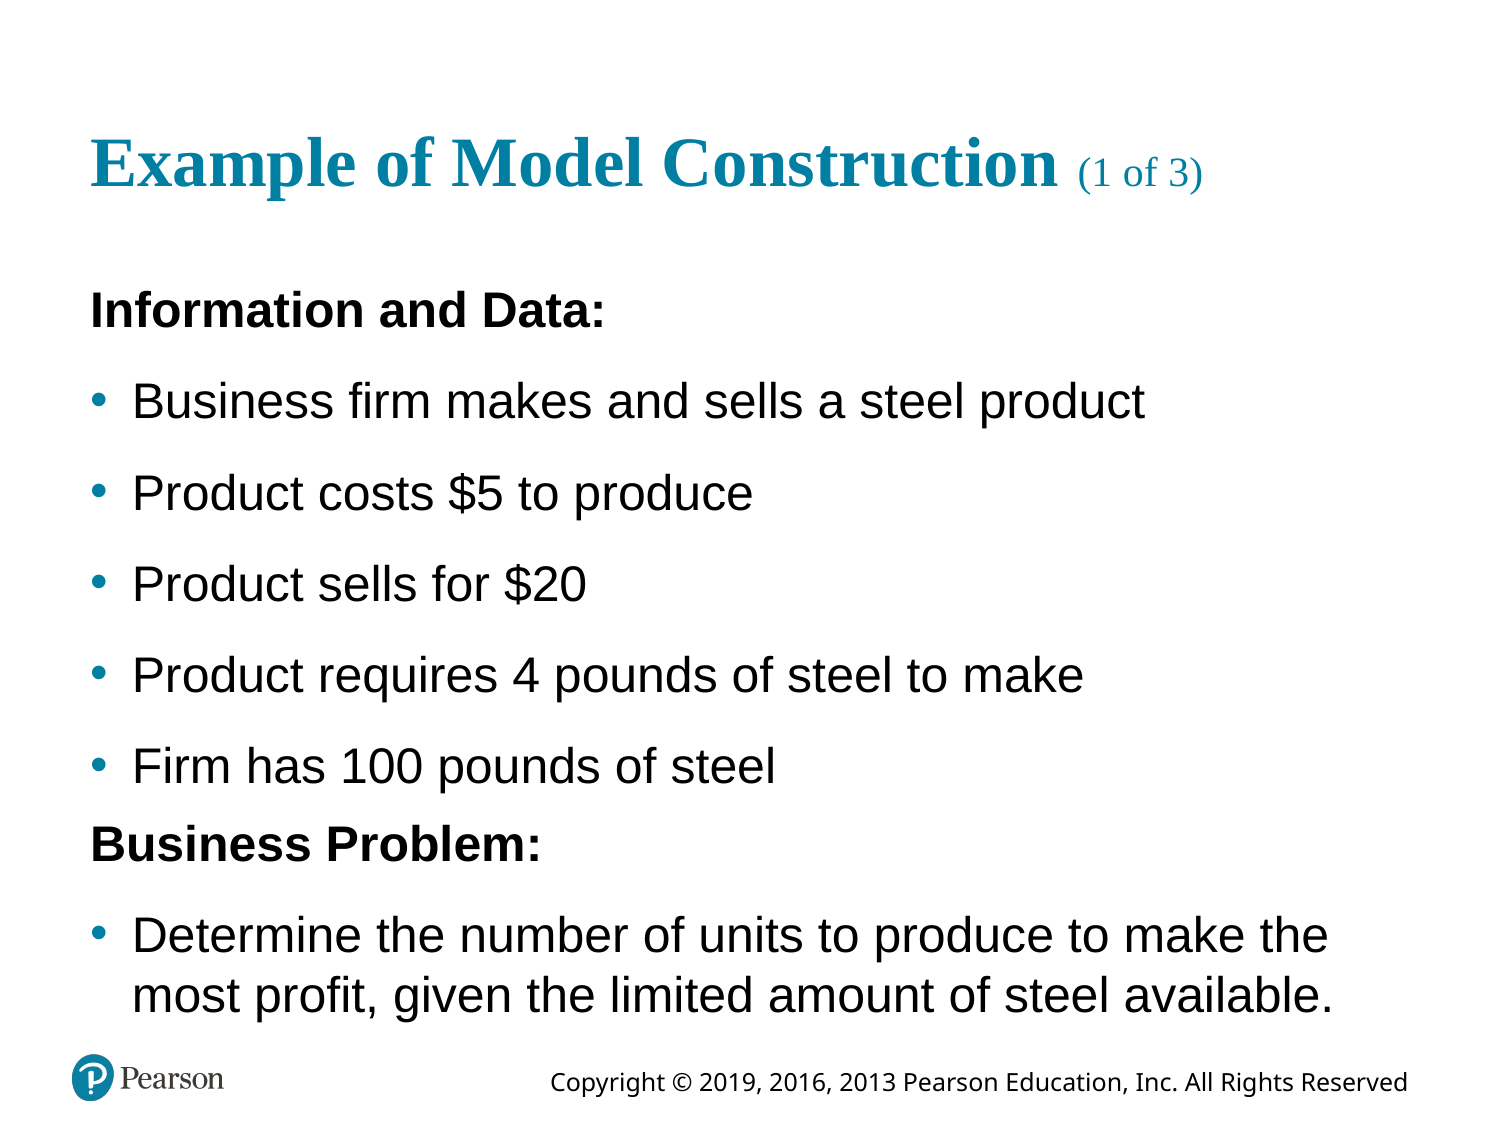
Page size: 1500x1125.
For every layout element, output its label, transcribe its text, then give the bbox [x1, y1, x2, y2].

title Example of Model Construction (1 of 3) [75, 35, 1425, 216]
picture [80, 1063, 106, 1088]
list Information and Data: Business firm makes and sells a steel product Product costs $5 to produce Product sells for $20 Product requires 4 pounds of steel to make Firm has 100 pounds of steel Business Problem: Determine the number of units to produce to make the most profit, given the limited amount of steel available. [75, 262, 1425, 1041]
picture [72, 1087, 83, 1101]
picture [72, 1054, 88, 1070]
picture [98, 1054, 224, 1101]
